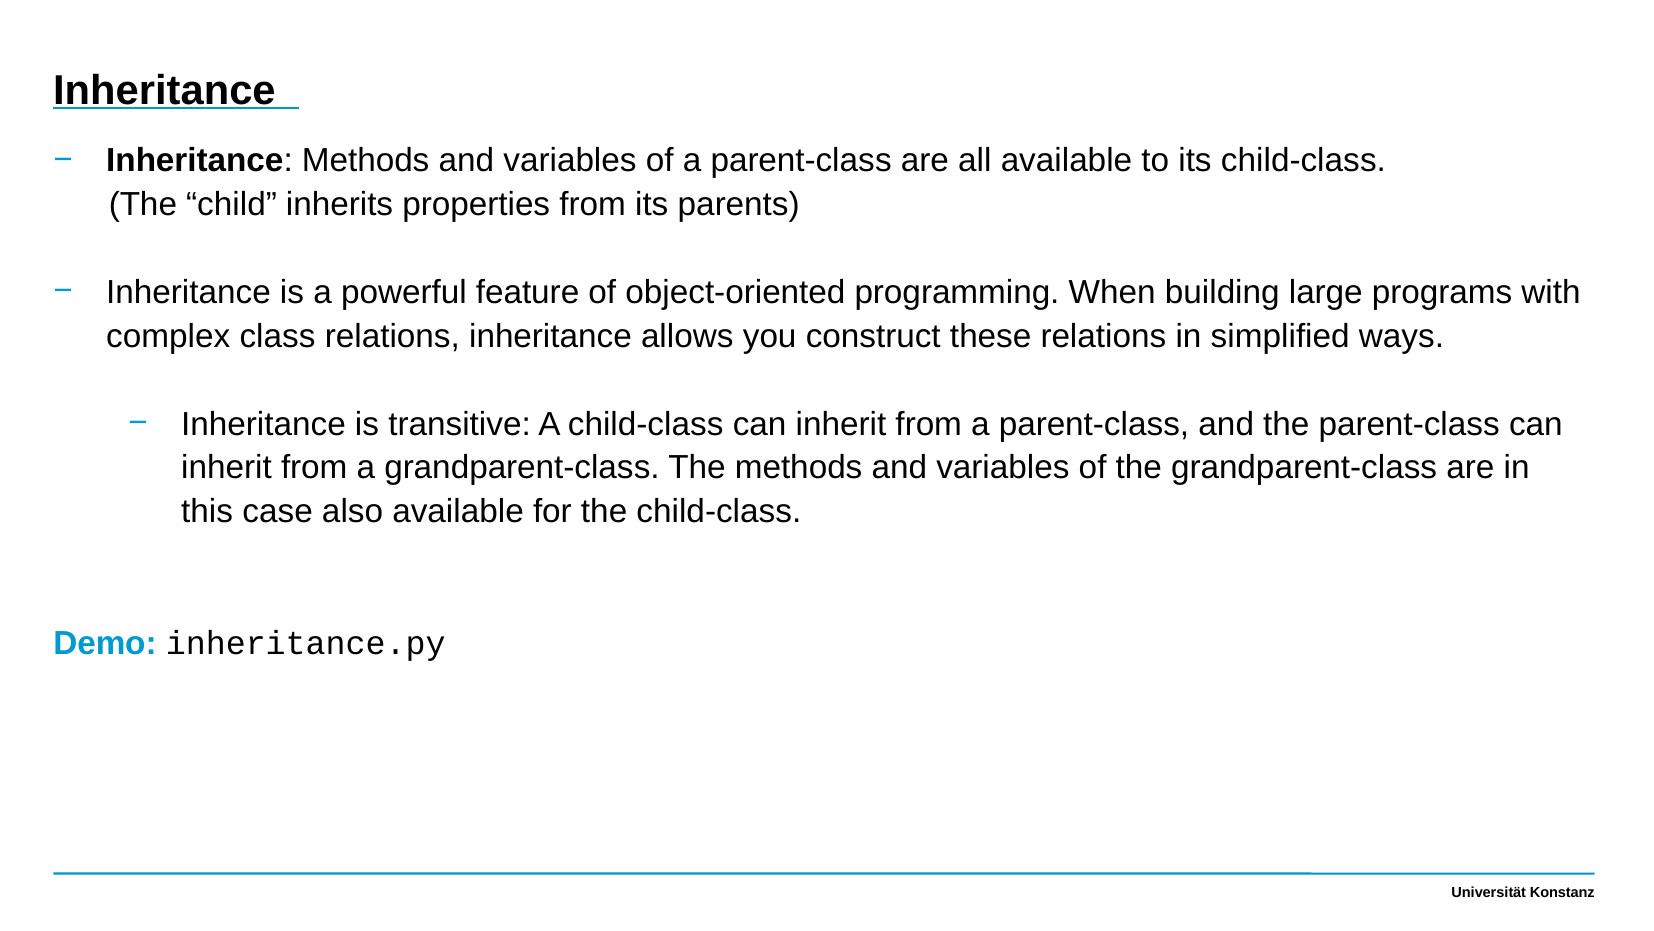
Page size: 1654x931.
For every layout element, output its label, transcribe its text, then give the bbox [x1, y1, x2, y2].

text_box Inheritance: Methods and variables of a parent-class are all available to its child-class. (The “child” inherits properties from its parents) Inheritance is a powerful feature of object-oriented programming. When building large programs with complex class relations, inheritance allows you construct these relations in simplified ways. Inheritance is transitive: A child-class can inherit from a parent-class, and the parent-class can inherit from a grandparent-class. The methods and variables of the grandparent-class are in this case also available for the child-class. Demo: inheritance.py [53, 94, 1586, 709]
text_box Inheritance [53, 66, 1093, 94]
